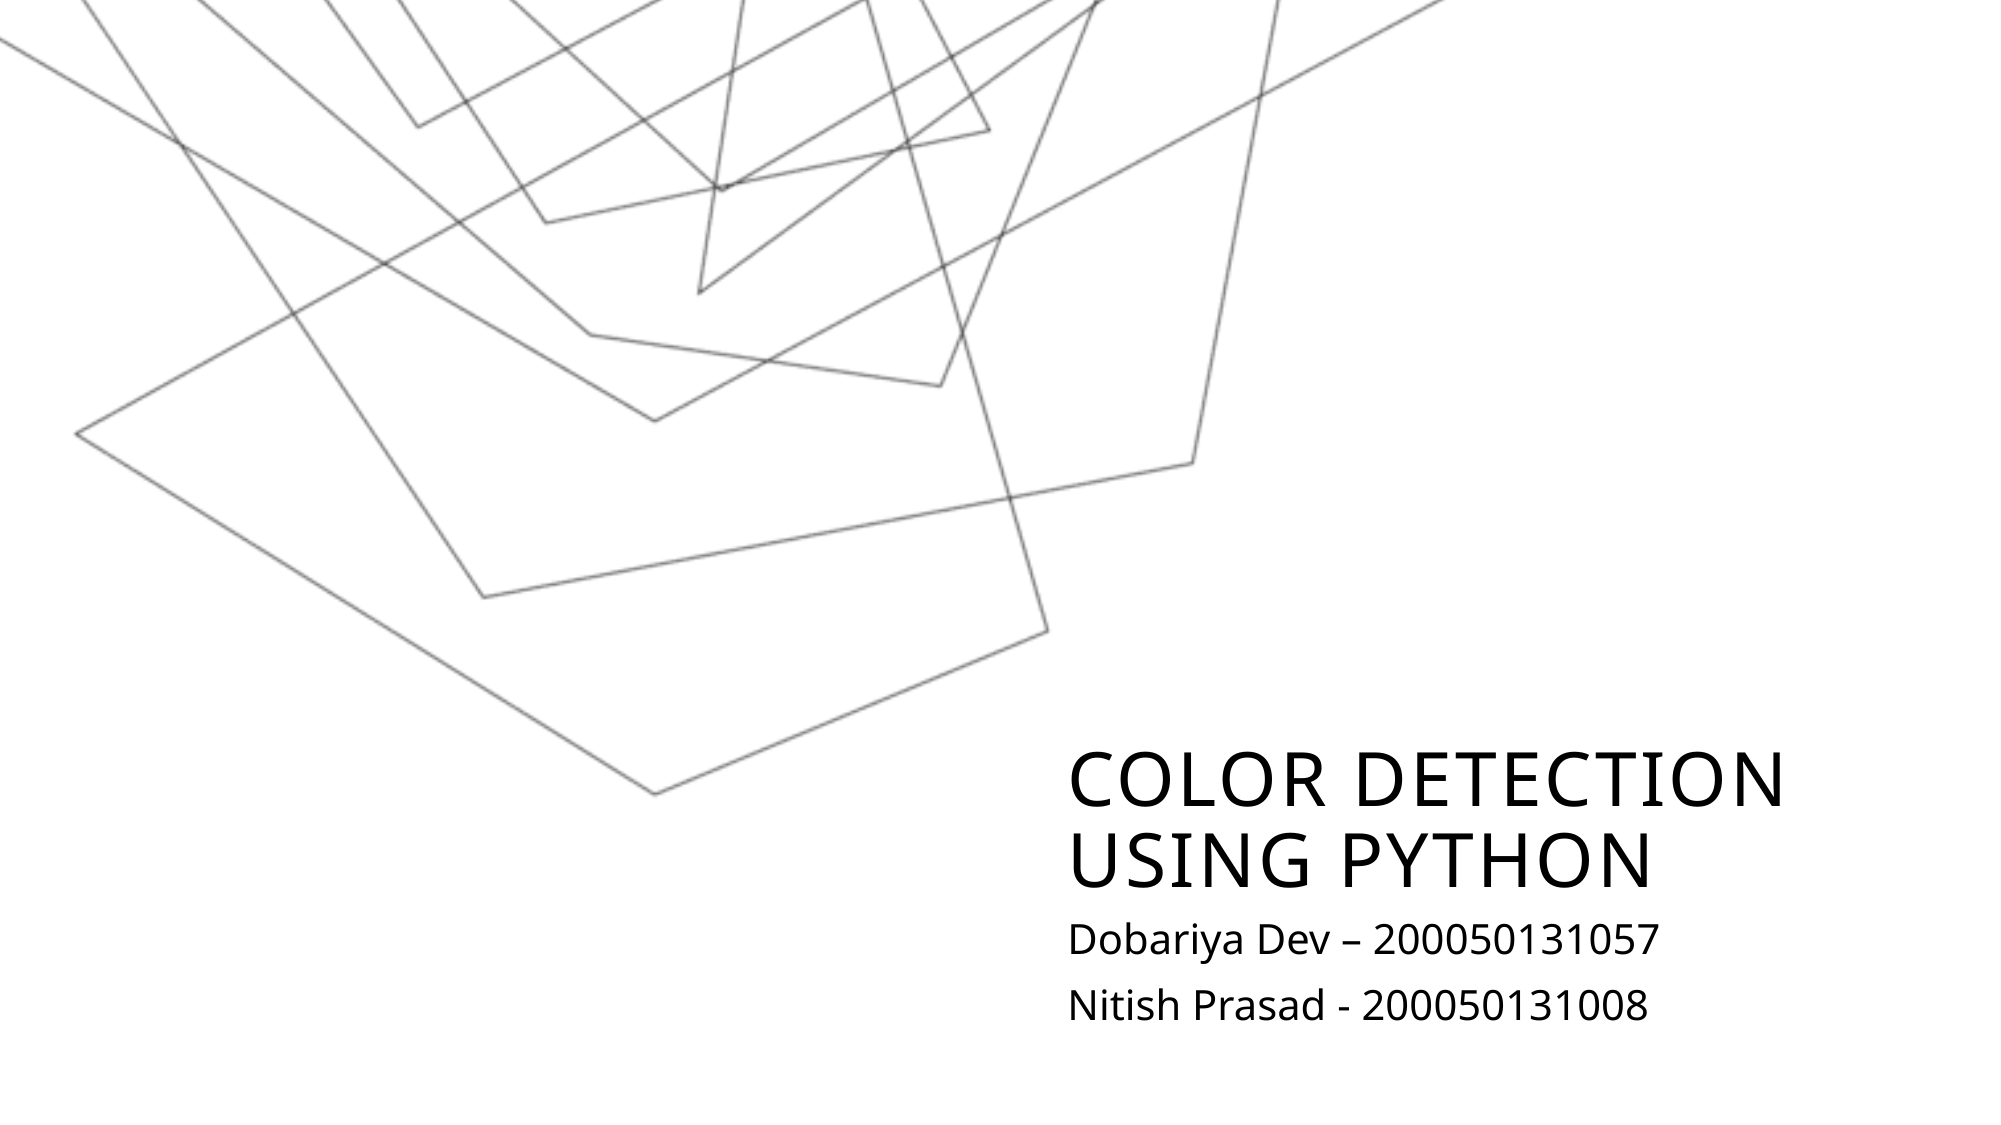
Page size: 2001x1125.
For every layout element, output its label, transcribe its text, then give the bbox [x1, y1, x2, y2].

picture [0, 0, 1557, 830]
title Color detection using python [1052, 727, 1864, 912]
subtitle Dobariya Dev – 200050131057 Nitish Prasad - 200050131008 [1052, 911, 1808, 1088]
